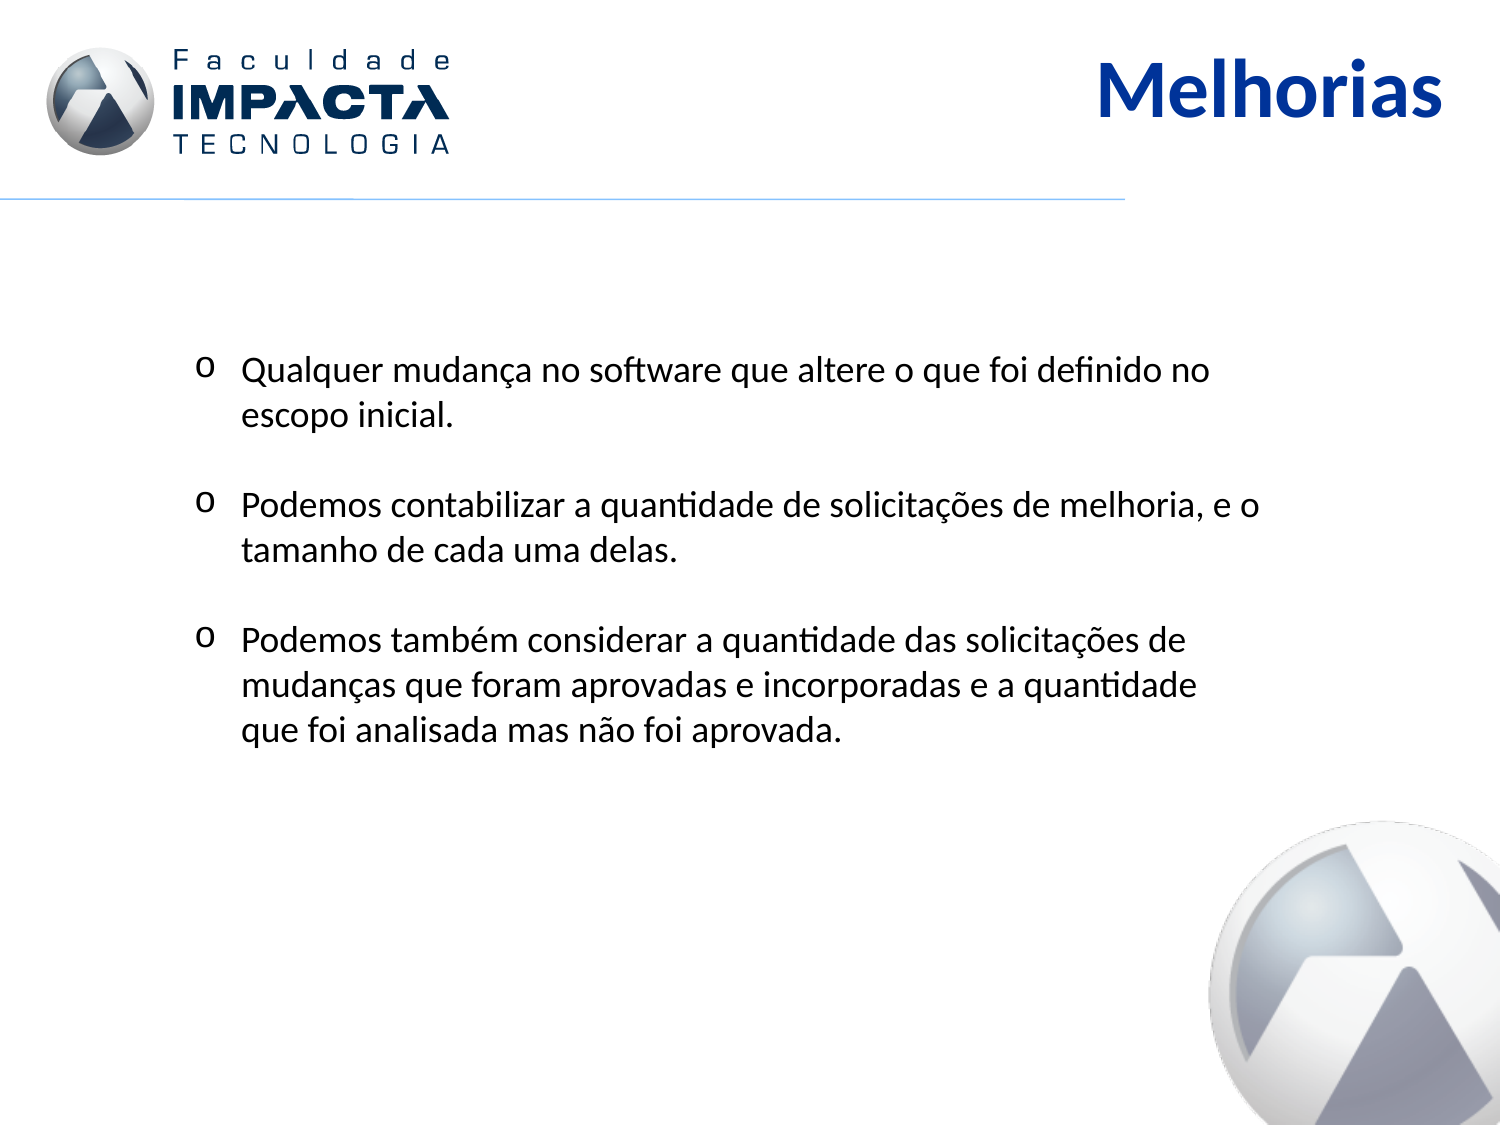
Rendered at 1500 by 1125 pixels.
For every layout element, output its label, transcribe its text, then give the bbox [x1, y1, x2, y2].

picture [1206, 787, 1500, 1125]
text_box Melhorias [112, 31, 1459, 137]
text_box Qualquer mudança no software que altere o que foi definido no escopo inicial. Podemos contabilizar a quantidade de solicitações de melhoria, e o tamanho de cada uma delas. Podemos também considerar a quantidade das solicitações de mudanças que foram aprovadas e incorporadas e a quantidade que foi analisada mas não foi aprovada. [179, 337, 1279, 803]
picture [35, 35, 458, 164]
